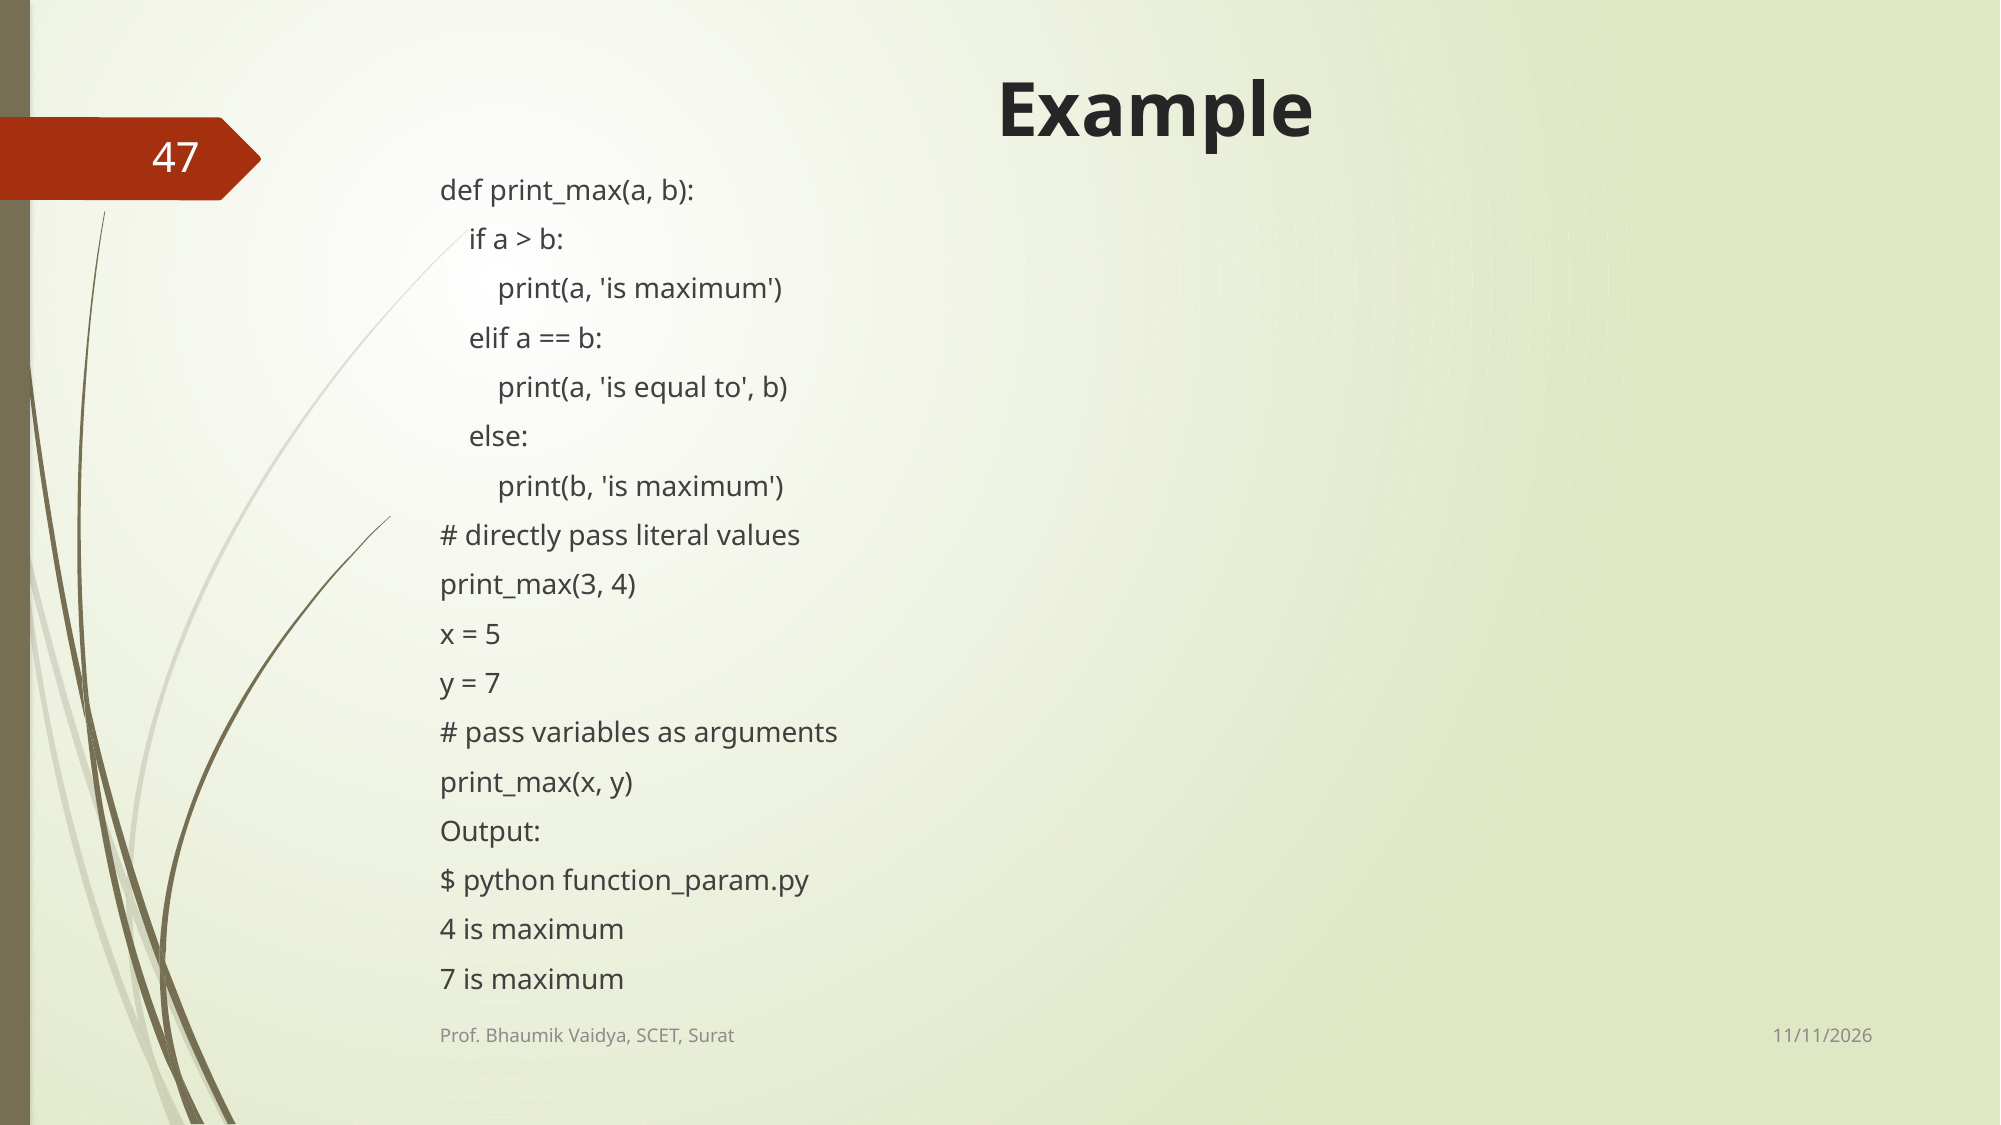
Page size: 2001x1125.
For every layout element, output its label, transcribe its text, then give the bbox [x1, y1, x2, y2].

footer Prof. Bhaumik Vaidya, SCET, Surat [424, 1006, 1675, 1067]
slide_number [1699, 1005, 1888, 1067]
list def print_max(a, b): if a > b: print(a, 'is maximum') elif a == b: print(a, 'is equal to', b) else: print(b, 'is maximum') # directly pass literal values print_max(3, 4) x = 5 y = 7 # pass variables as arguments print_max(x, y) Output: $ python function_param.py 4 is maximum 7 is maximum [424, 164, 1888, 1006]
slide_number 47 [87, 129, 216, 190]
title Example [424, 54, 1887, 164]
